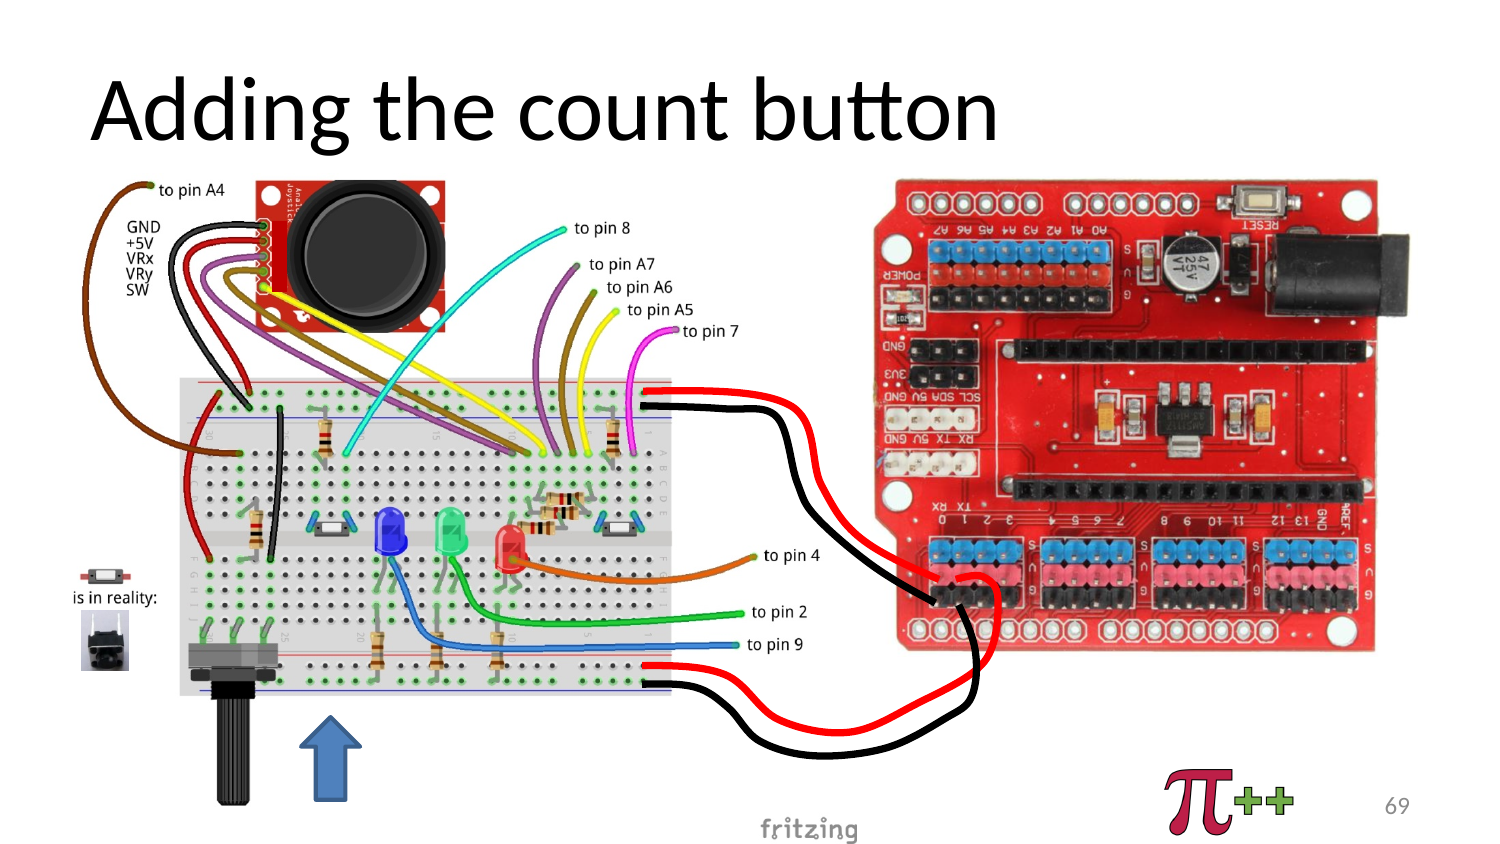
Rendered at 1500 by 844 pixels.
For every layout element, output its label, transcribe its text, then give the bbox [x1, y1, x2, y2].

slide_number 69 [1340, 782, 1425, 827]
picture [0, 173, 858, 844]
picture [867, 173, 1418, 657]
picture [1163, 768, 1294, 836]
title Adding the count button [75, 33, 1425, 175]
text_box [862, 661, 978, 754]
